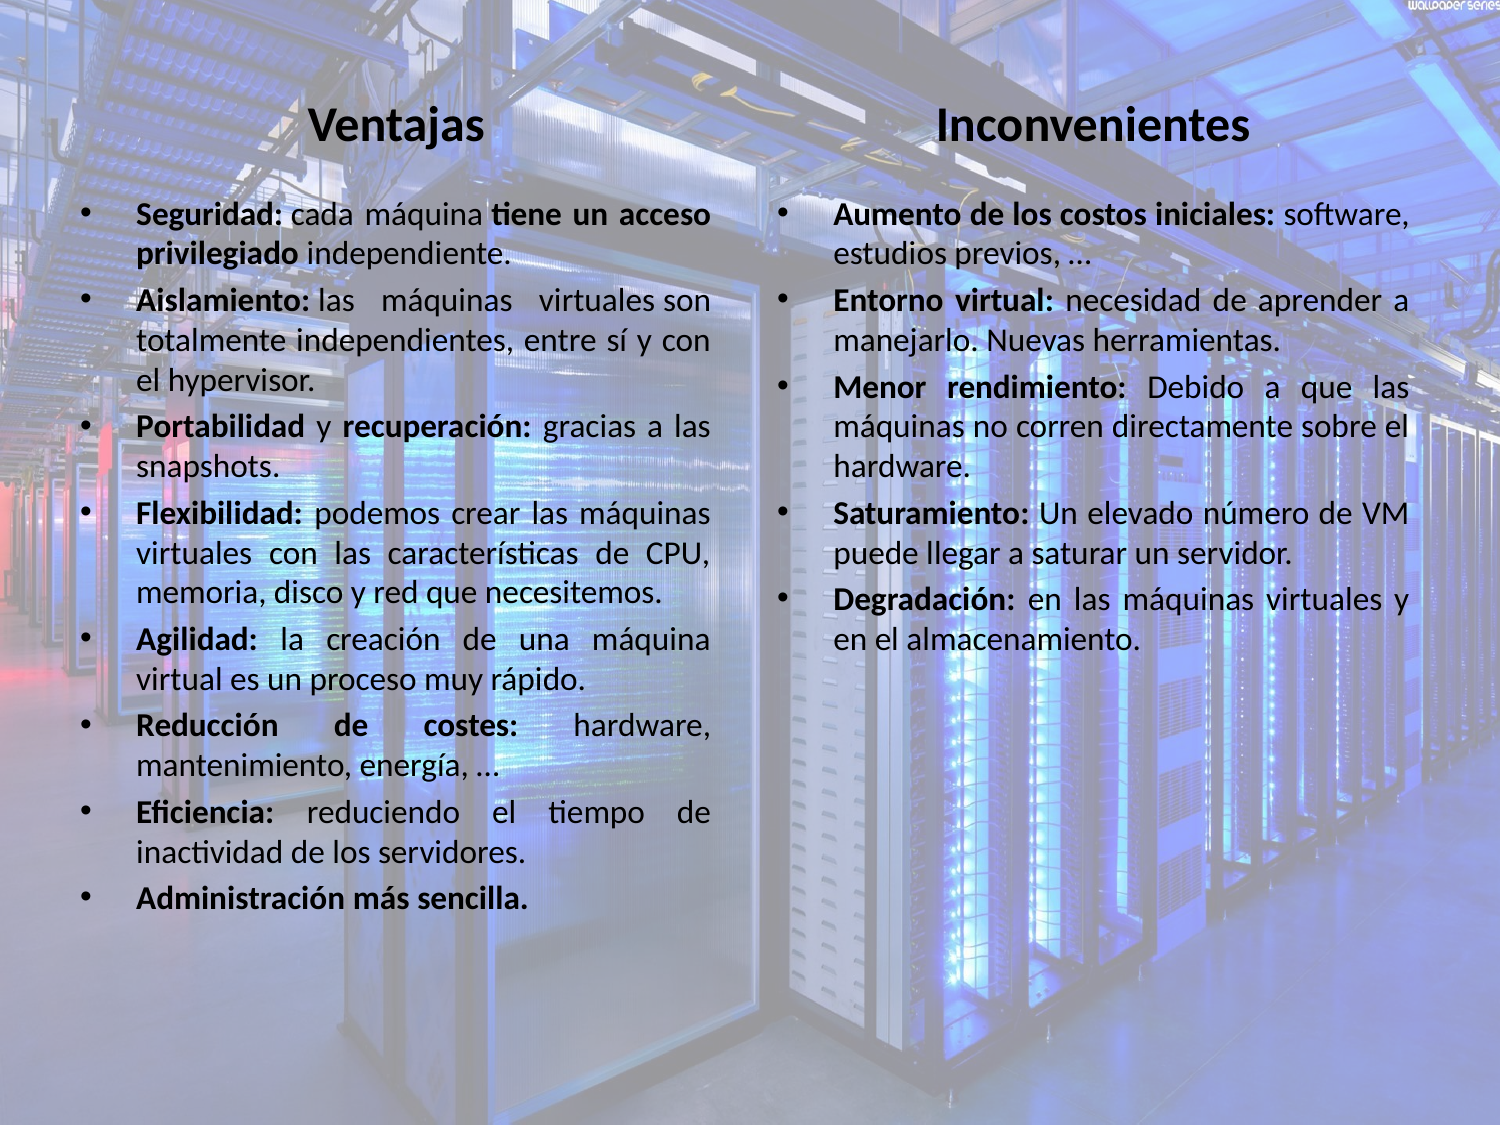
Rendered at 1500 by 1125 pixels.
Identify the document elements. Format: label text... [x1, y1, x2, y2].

list Aumento de los costos iniciales: software, estudios previos, … Entorno virtual: necesidad de aprender a manejarlo. Nuevas herramientas. Menor rendimiento: Debido a que las máquinas no corren directamente sobre el hardware. Saturamiento: Un elevado número de VM puede llegar a saturar un servidor. Degradación: en las máquinas virtuales y en el almacenamiento. [761, 184, 1425, 1005]
list Inconvenientes [761, 54, 1425, 160]
list Ventajas [64, 54, 728, 160]
list Seguridad: cada máquina tiene un acceso privilegiado independiente. Aislamiento: las máquinas virtuales son totalmente independientes, entre sí y con el hypervisor. Portabilidad y recuperación: gracias a las snapshots. Flexibilidad: podemos crear las máquinas virtuales con las características de CPU, memoria, disco y red que necesitemos. Agilidad: la creación de una máquina virtual es un proceso muy rápido. Reducción de costes: hardware, mantenimiento, energía, … Eficiencia: reduciendo el tiempo de inactividad de los servidores. Administración más sencilla. [64, 184, 727, 1005]
